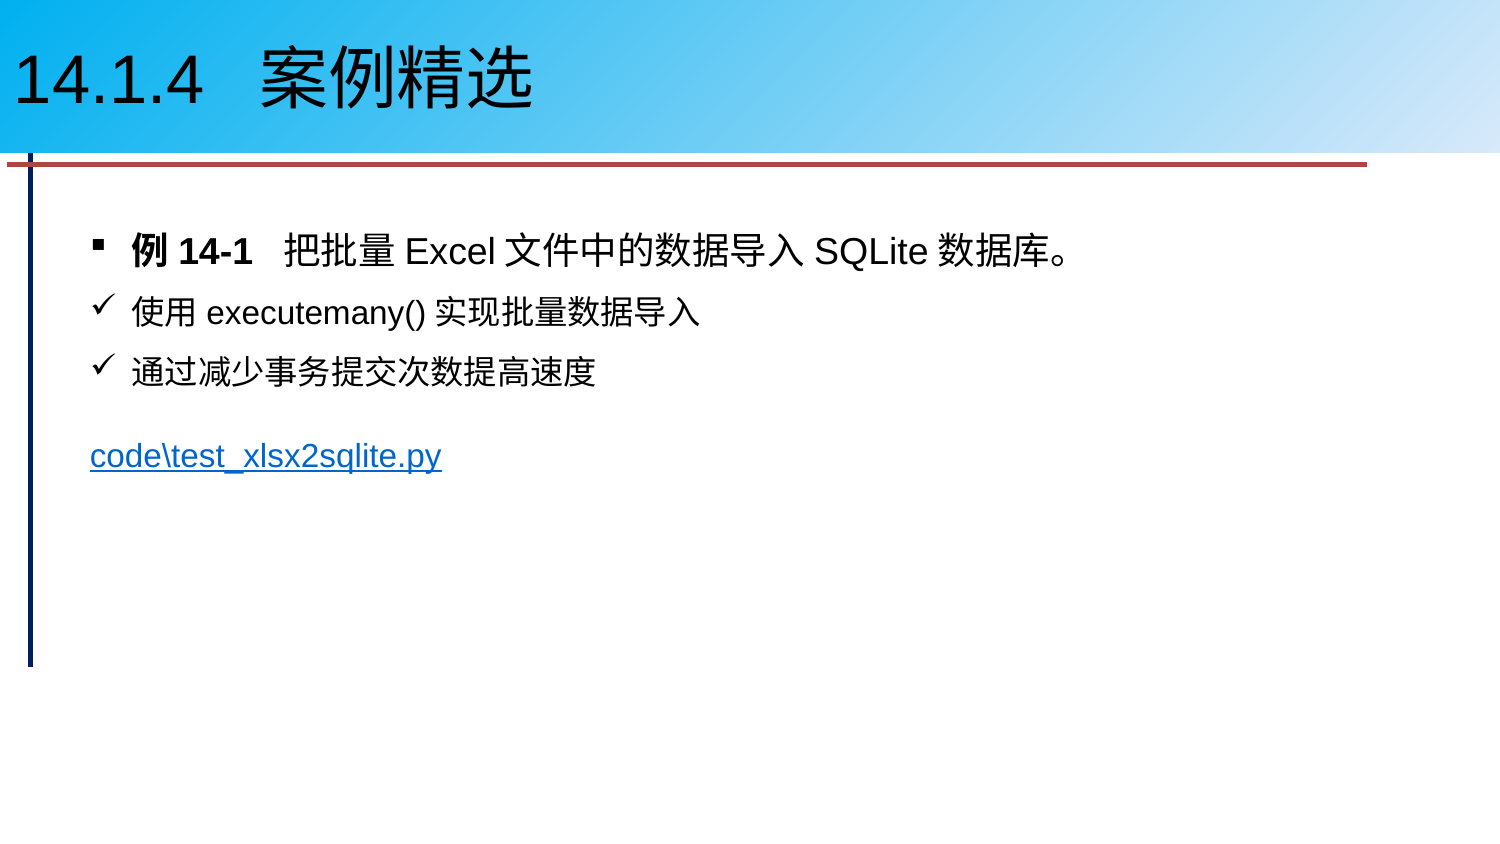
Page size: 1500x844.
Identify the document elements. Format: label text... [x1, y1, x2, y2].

list 例14-1 把批量Excel文件中的数据导入SQLite数据库。 使用executemany()实现批量数据导入 通过减少事务提交次数提高速度 code\test_xlsx2sqlite.py [74, 196, 1426, 755]
title 14.1.4 案例精选 [0, 0, 1500, 153]
